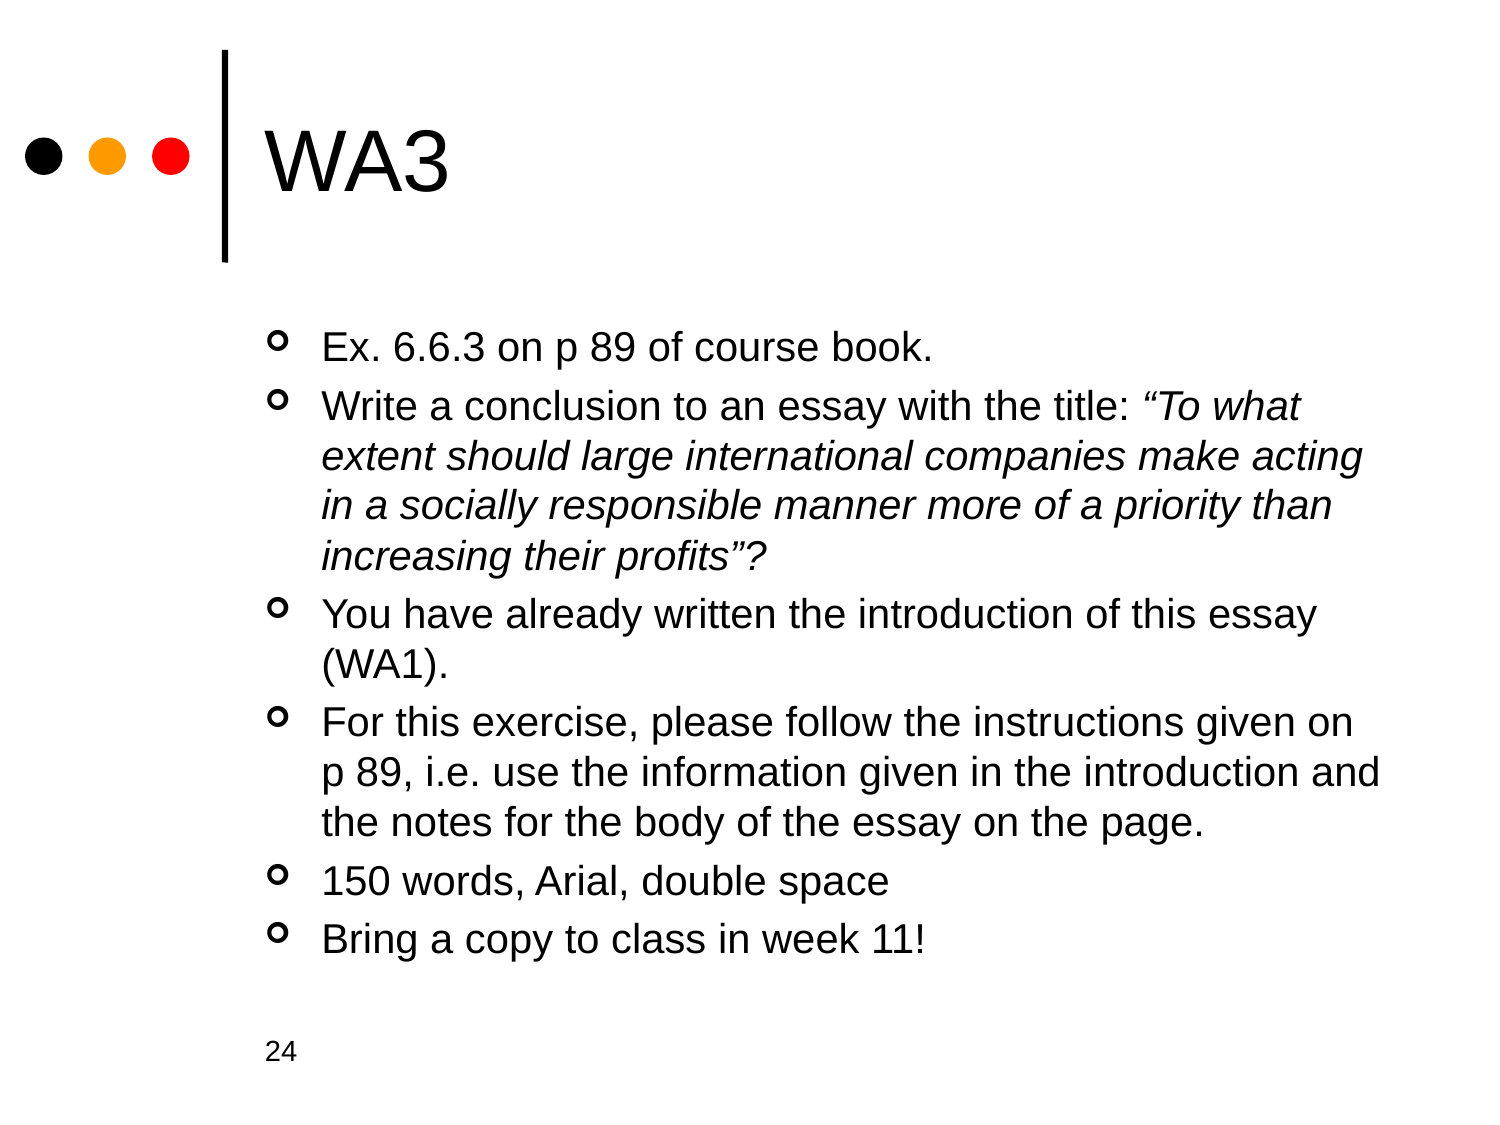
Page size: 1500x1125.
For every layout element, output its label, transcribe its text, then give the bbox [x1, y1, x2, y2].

title WA3 [249, 31, 1400, 282]
list Ex. 6.6.3 on p 89 of course book. Write a conclusion to an essay with the title: “To what extent should large international companies make acting in a socially responsible manner more of a priority than increasing their profits”? You have already written the introduction of this essay (WA1). For this exercise, please follow the instructions given on p 89, i.e. use the information given in the introduction and the notes for the body of the essay on the page. 150 words, Arial, double space Bring a copy to class in week 11! [249, 312, 1400, 988]
slide_number 24 [249, 1025, 463, 1100]
